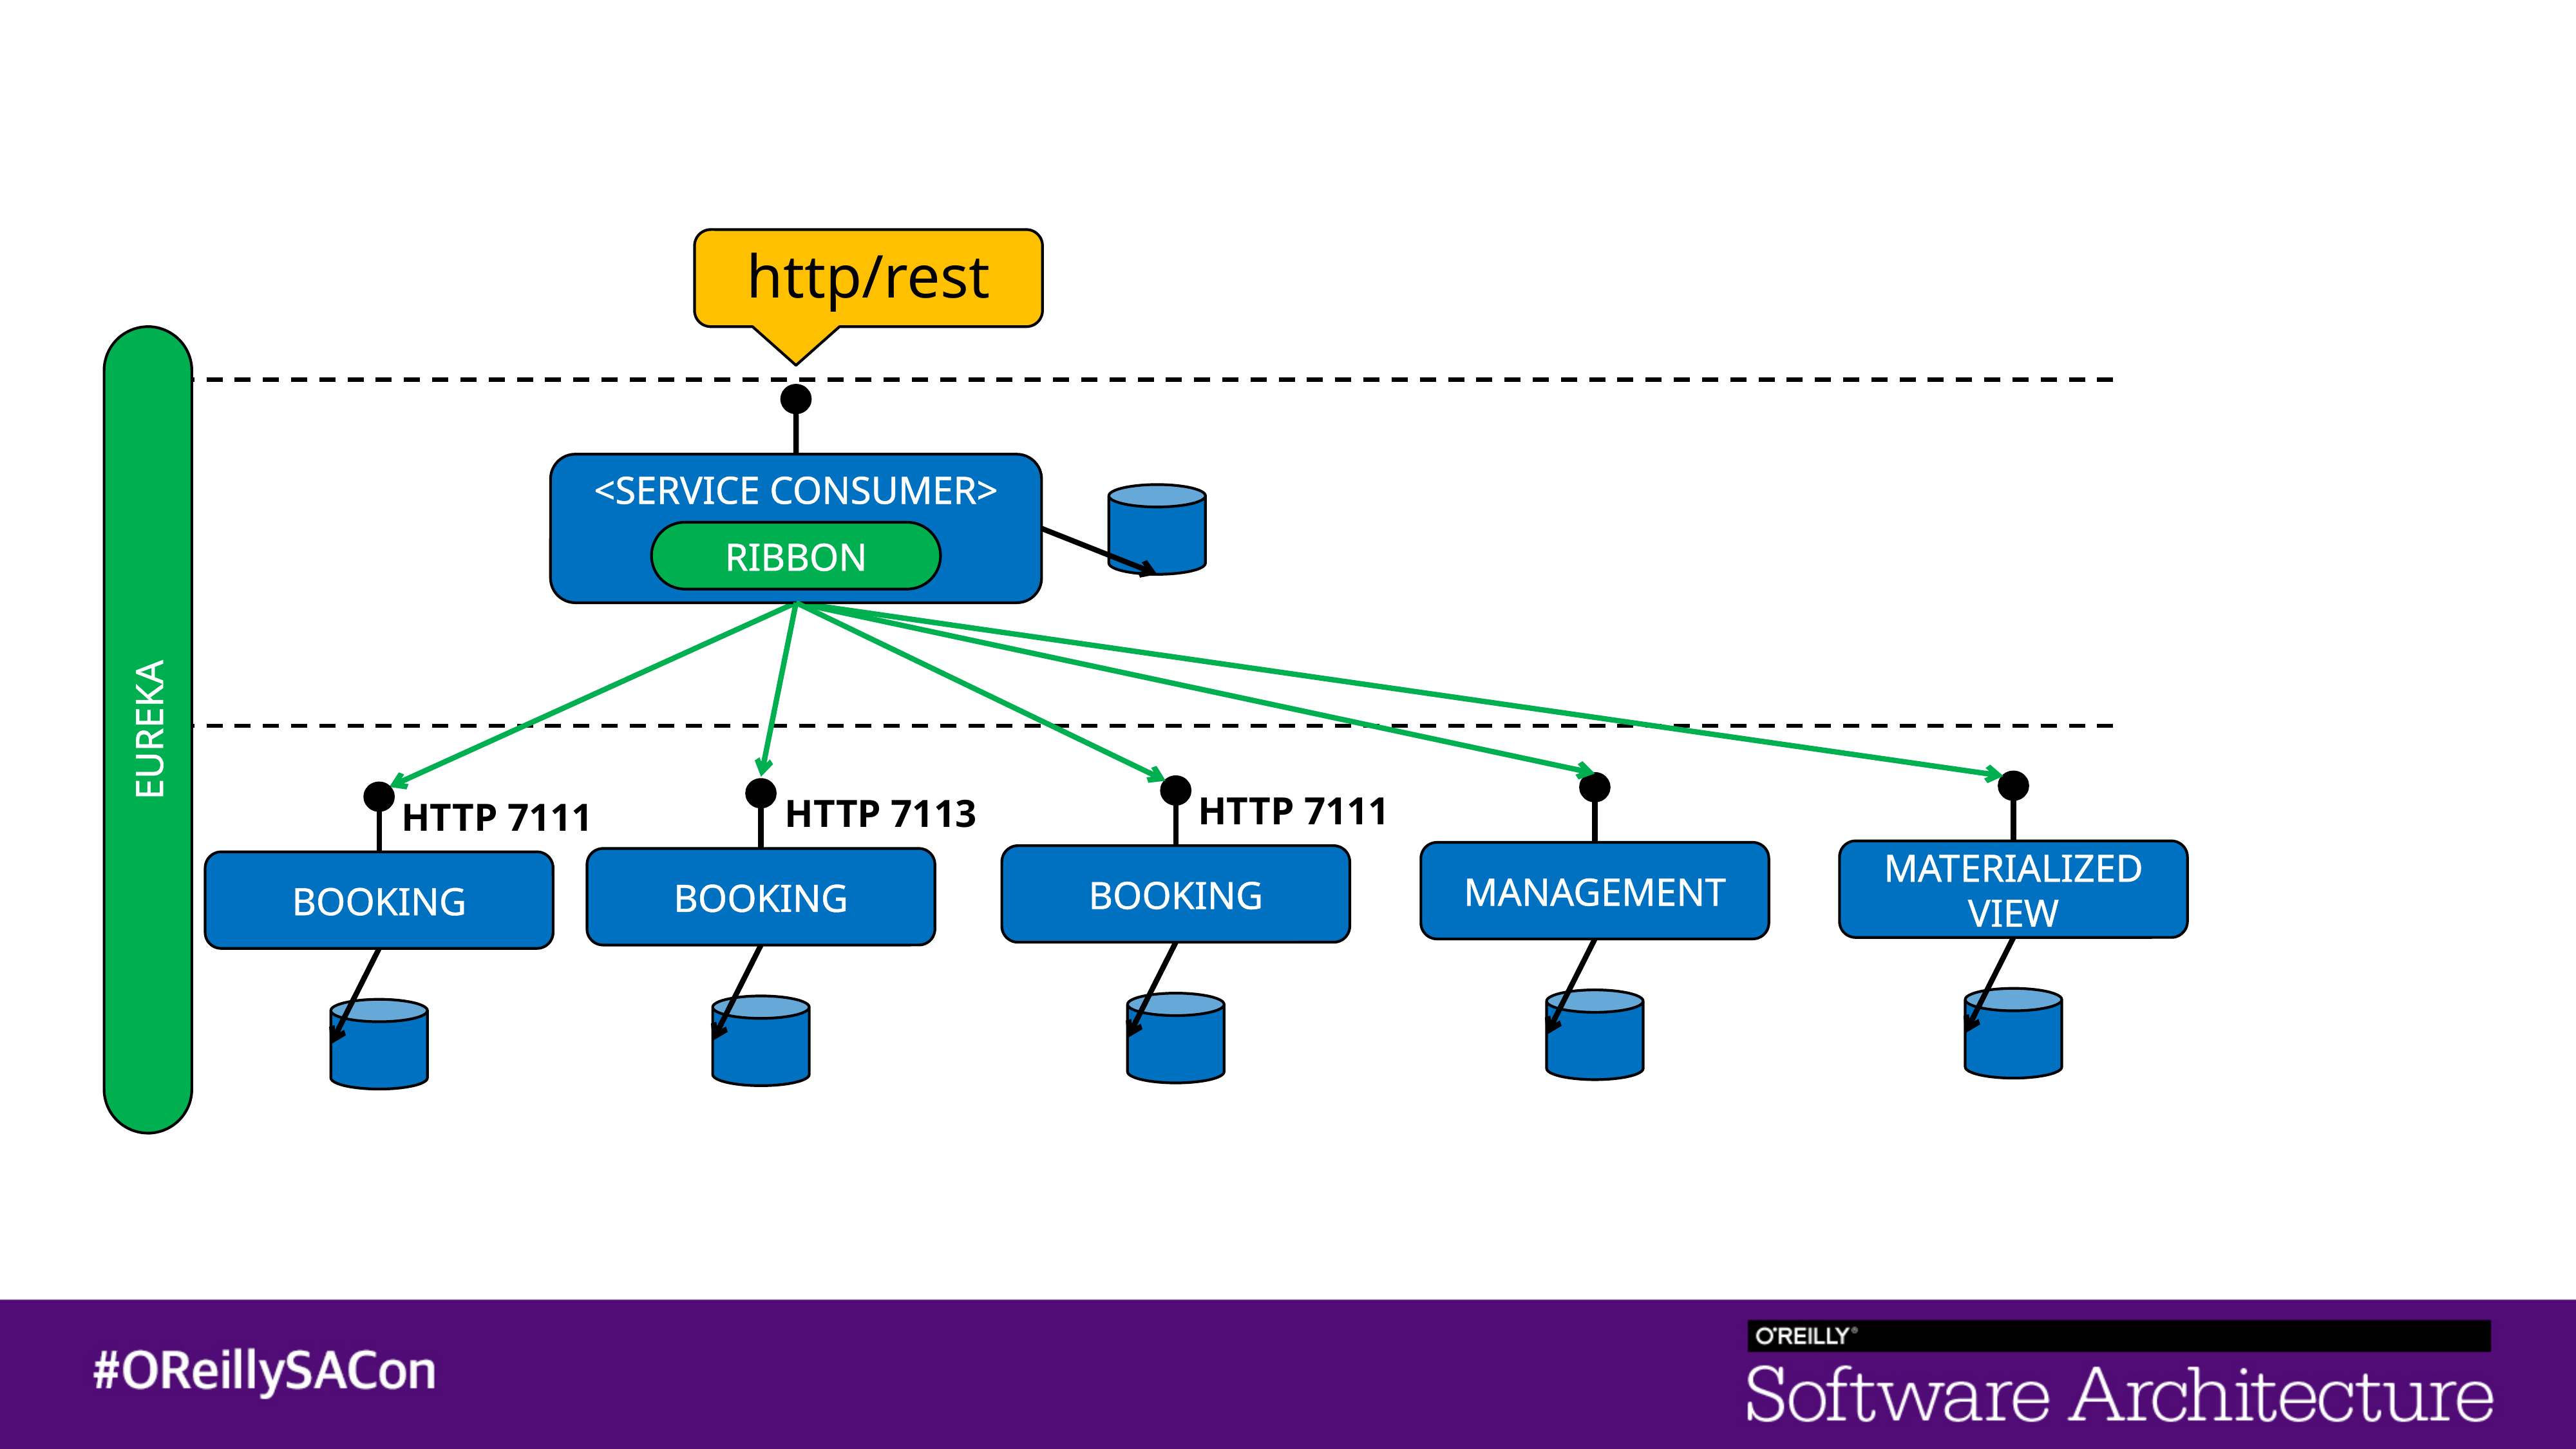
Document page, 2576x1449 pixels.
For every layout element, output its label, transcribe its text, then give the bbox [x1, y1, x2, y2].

text_box http/rest [694, 229, 1043, 366]
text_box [761, 602, 795, 777]
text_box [1001, 776, 1398, 1083]
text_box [389, 602, 757, 782]
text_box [795, 602, 1166, 781]
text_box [587, 779, 987, 1086]
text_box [1169, 602, 2004, 777]
picture [0, 0, 2576, 1449]
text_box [205, 782, 586, 1090]
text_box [550, 387, 1206, 603]
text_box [1839, 772, 2188, 1079]
text_box EUREKA [104, 327, 192, 1133]
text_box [1421, 783, 1769, 1080]
